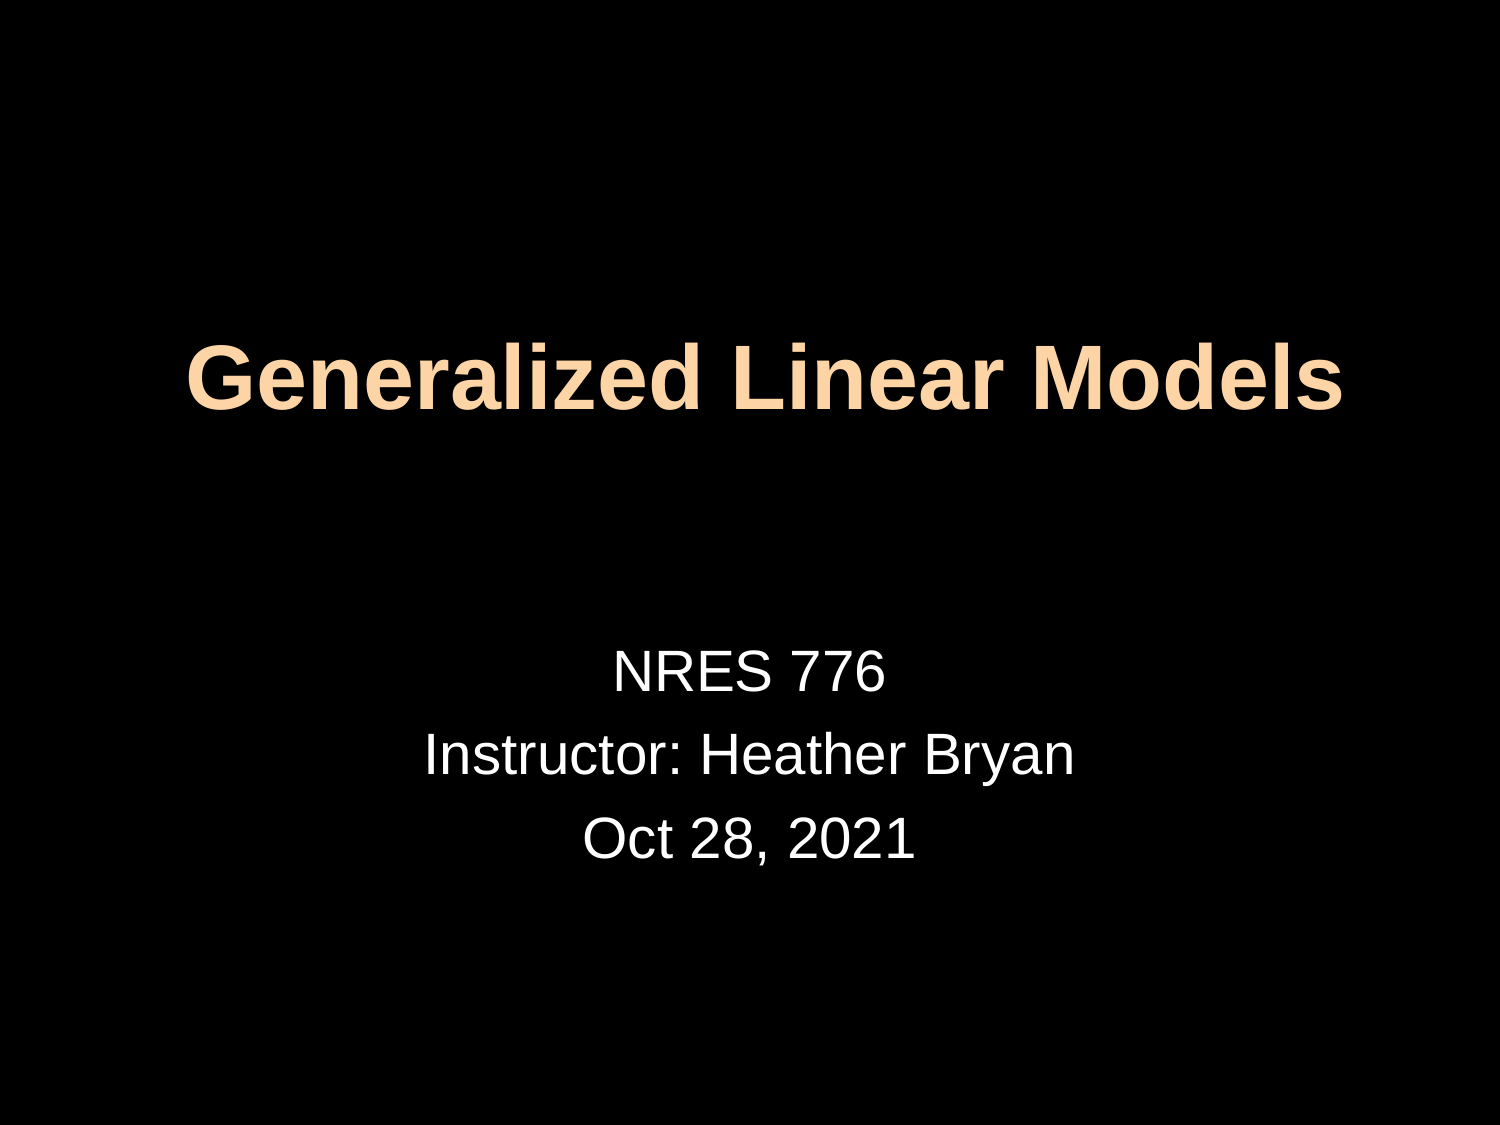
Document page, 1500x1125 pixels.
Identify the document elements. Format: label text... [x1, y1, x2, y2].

subtitle NRES 776 Instructor: Heather Bryan Oct 28, 2021 [187, 633, 1313, 905]
title Generalized Linear Models [69, 303, 1464, 437]
